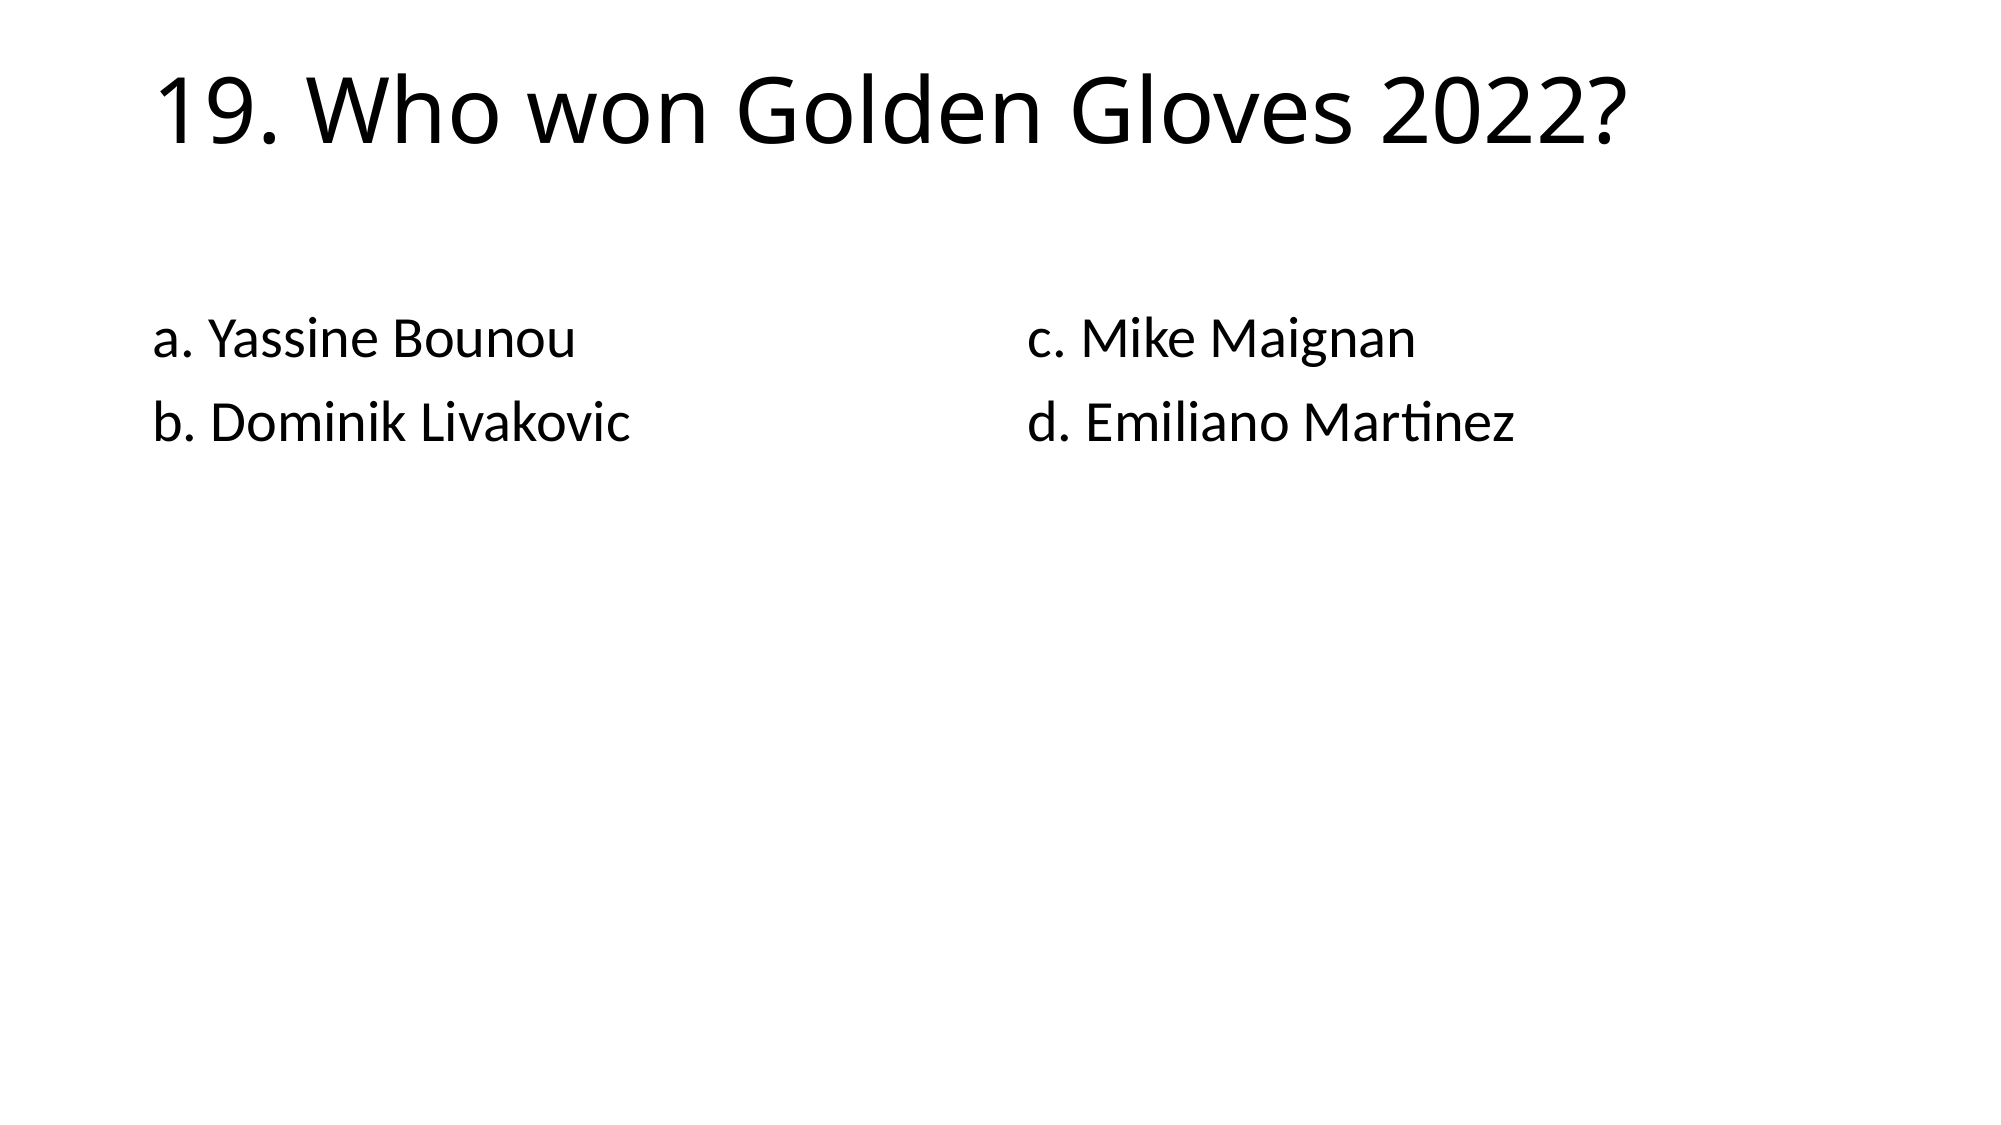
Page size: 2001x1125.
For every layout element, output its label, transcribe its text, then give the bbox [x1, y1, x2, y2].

title 19. Who won Golden Gloves 2022? [137, 59, 1863, 278]
list c. Mike Maignan d. Emiliano Martinez [1012, 299, 1863, 1014]
list a. Yassine Bounou b. Dominik Livakovic [137, 299, 988, 1014]
